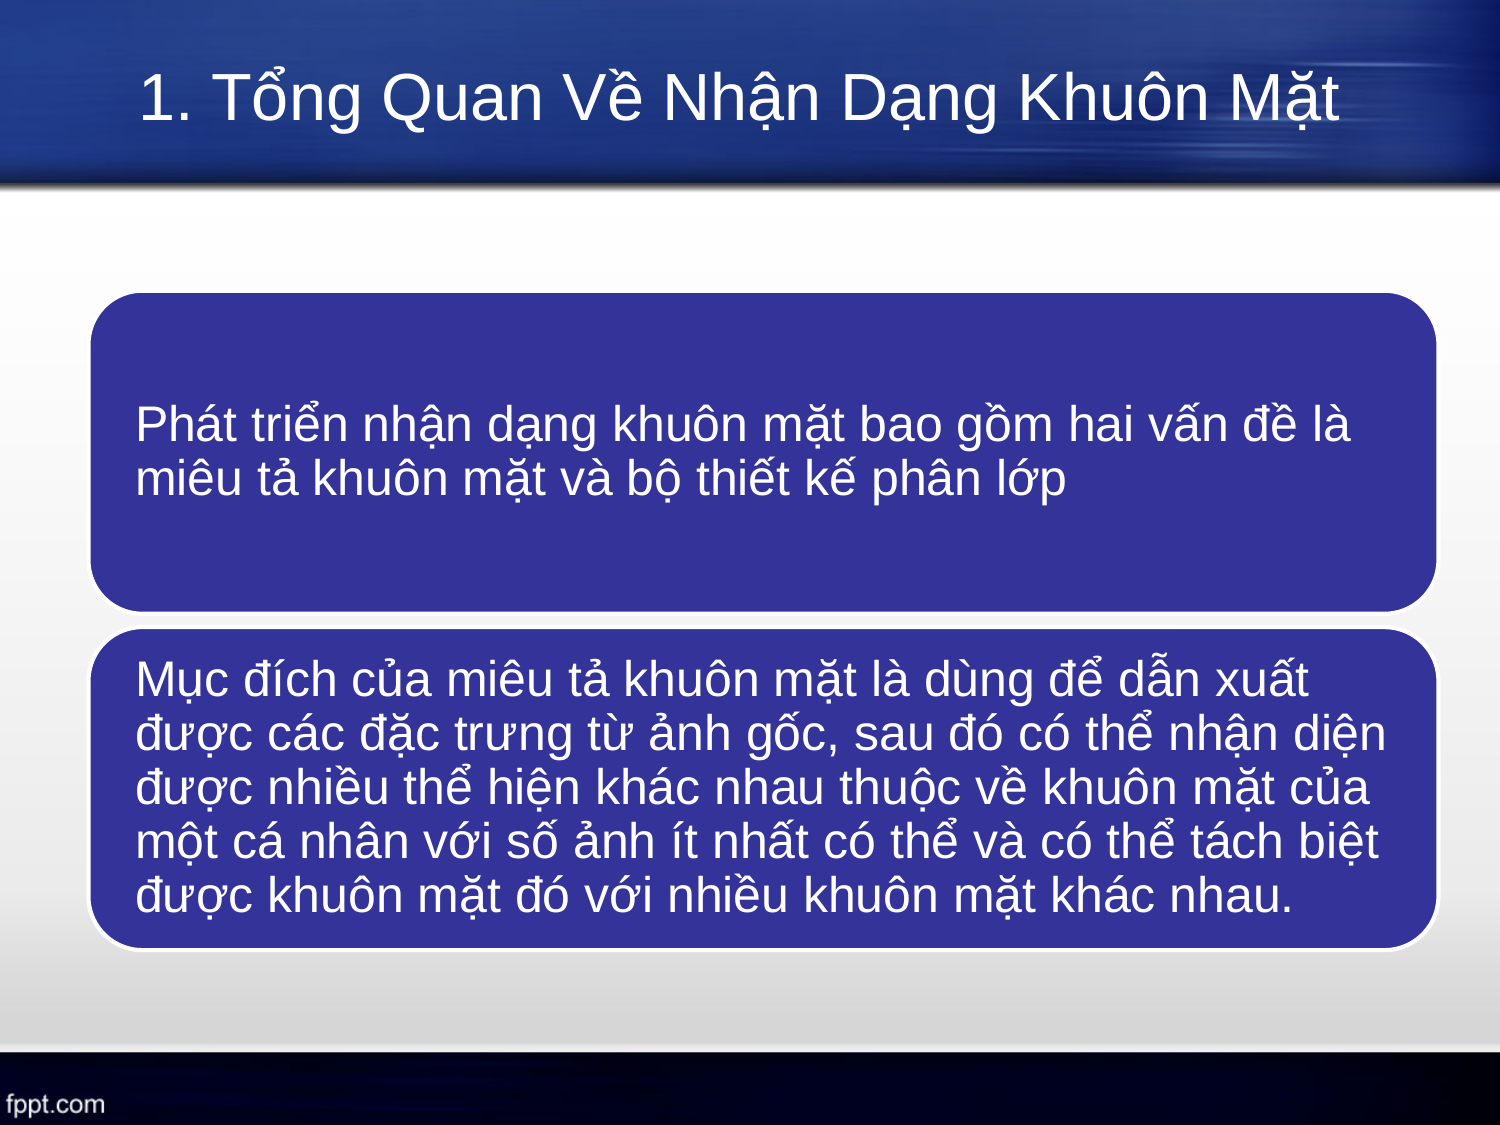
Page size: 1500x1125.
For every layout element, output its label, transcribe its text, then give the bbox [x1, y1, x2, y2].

title 1. Tổng Quan Về Nhận Dạng Khuôn Mặt [64, 19, 1415, 169]
picture [0, 0, 1500, 1125]
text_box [88, 266, 1439, 976]
